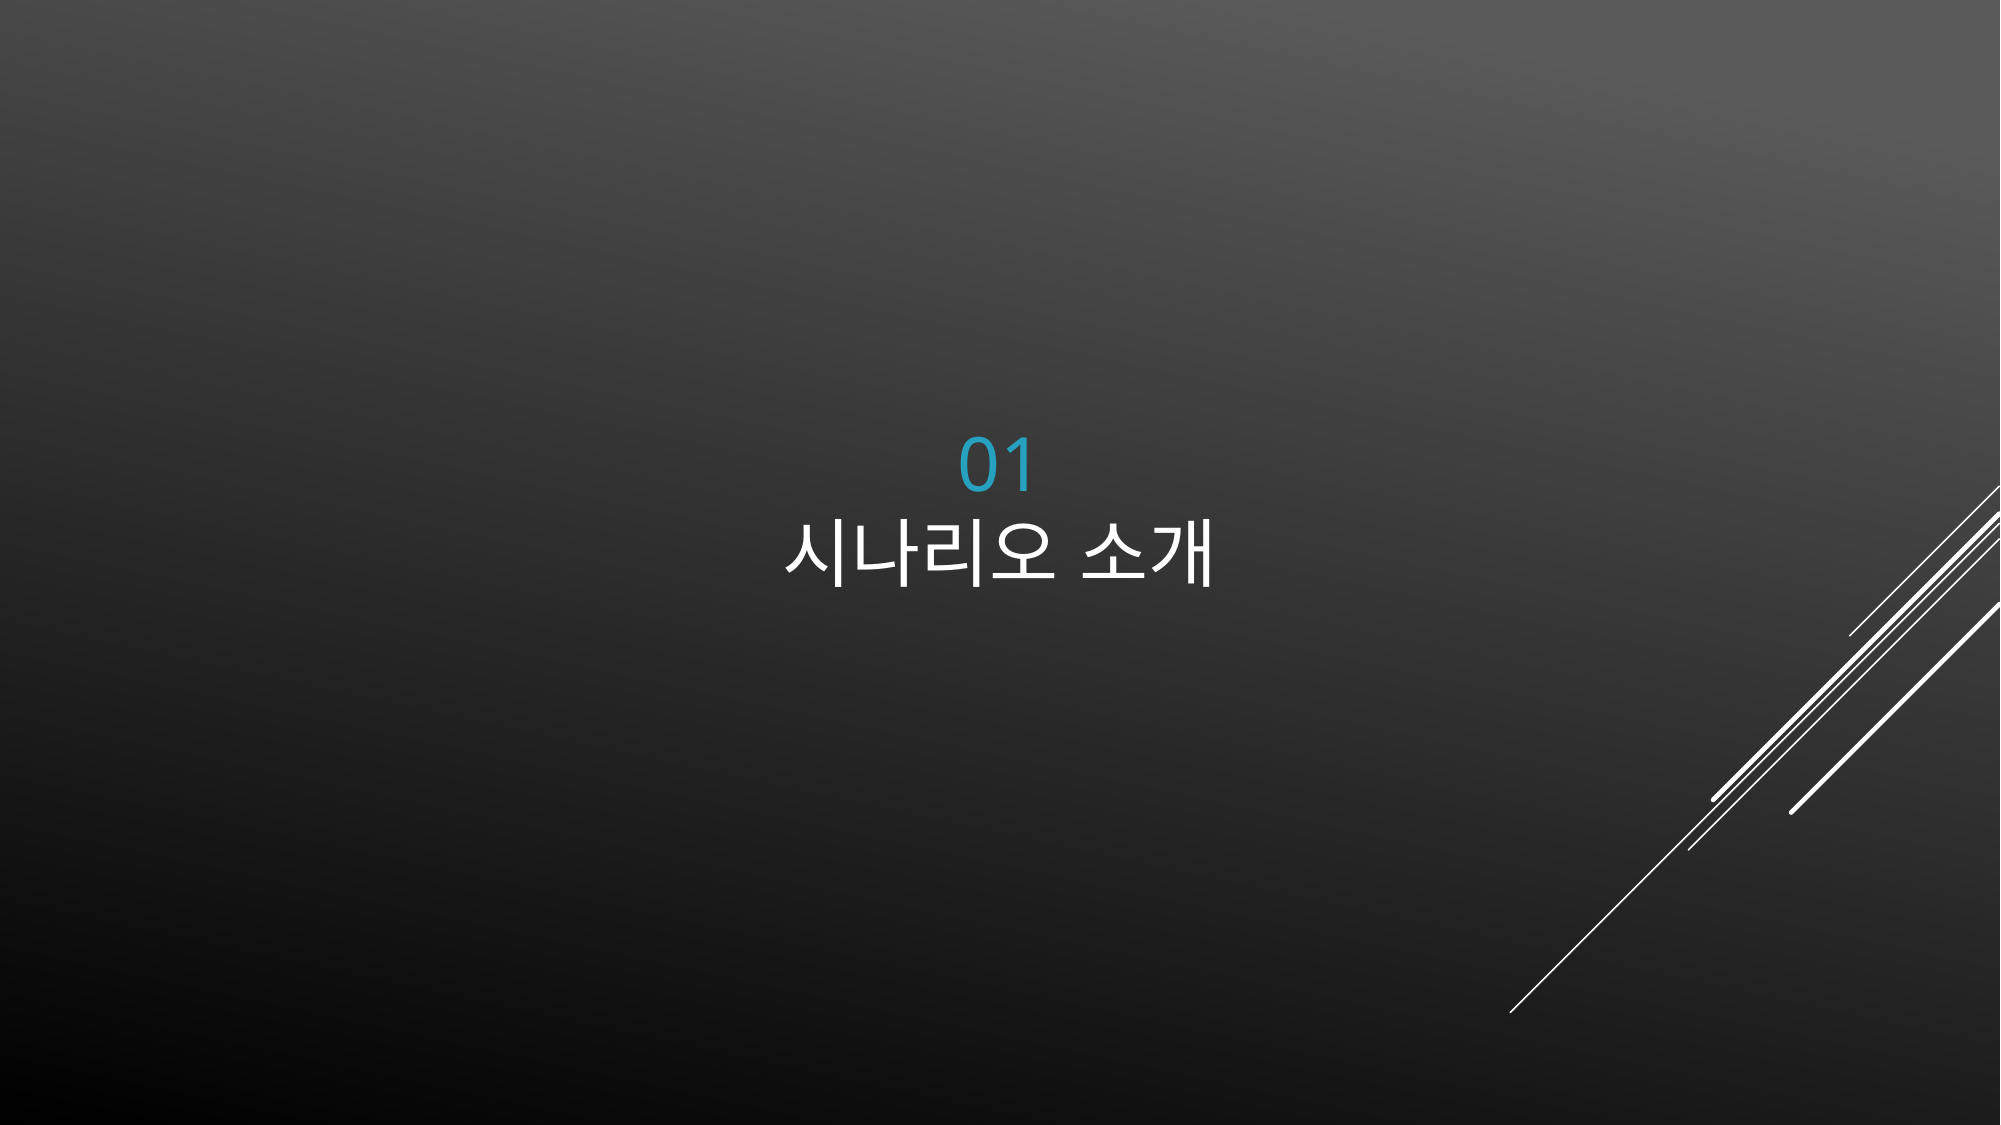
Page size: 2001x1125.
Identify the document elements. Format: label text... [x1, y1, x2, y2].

text_box 01 시나리오 소개 [343, 318, 1657, 807]
